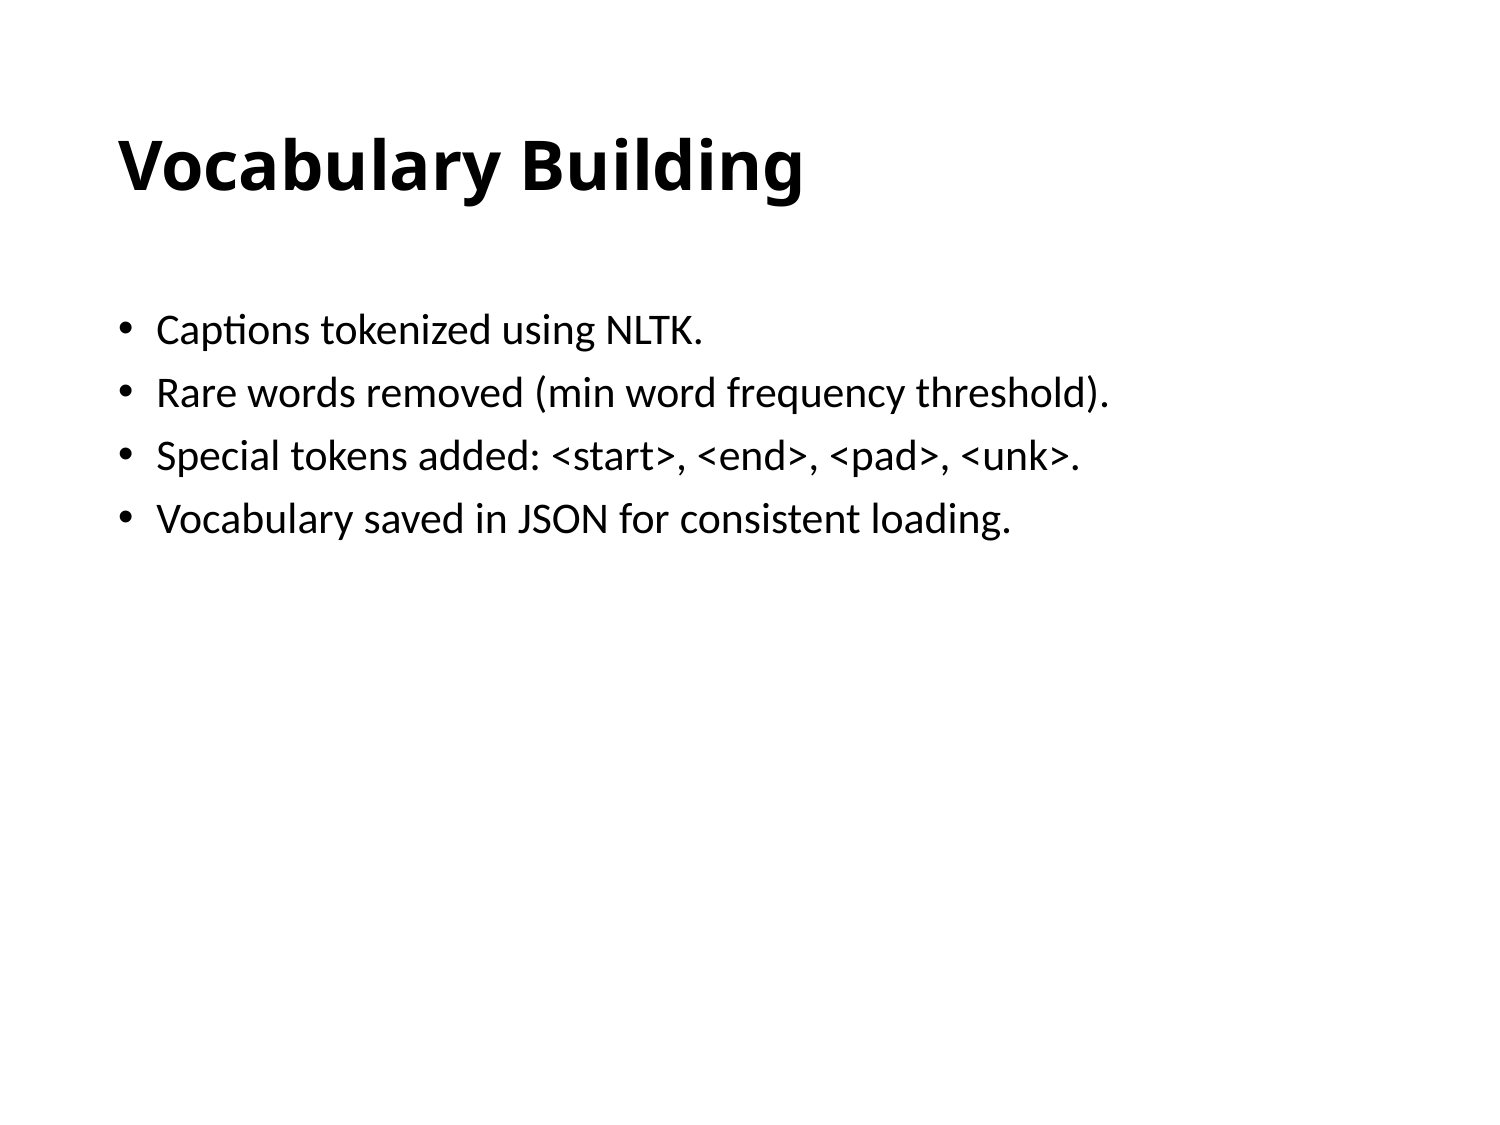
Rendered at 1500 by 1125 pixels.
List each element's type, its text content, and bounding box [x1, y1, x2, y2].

list Captions tokenized using NLTK. Rare words removed (min word frequency threshold). Special tokens added: <start>, <end>, <pad>, <unk>. Vocabulary saved in JSON for consistent loading. [103, 299, 1397, 1014]
title Vocabulary Building [103, 59, 1397, 278]
